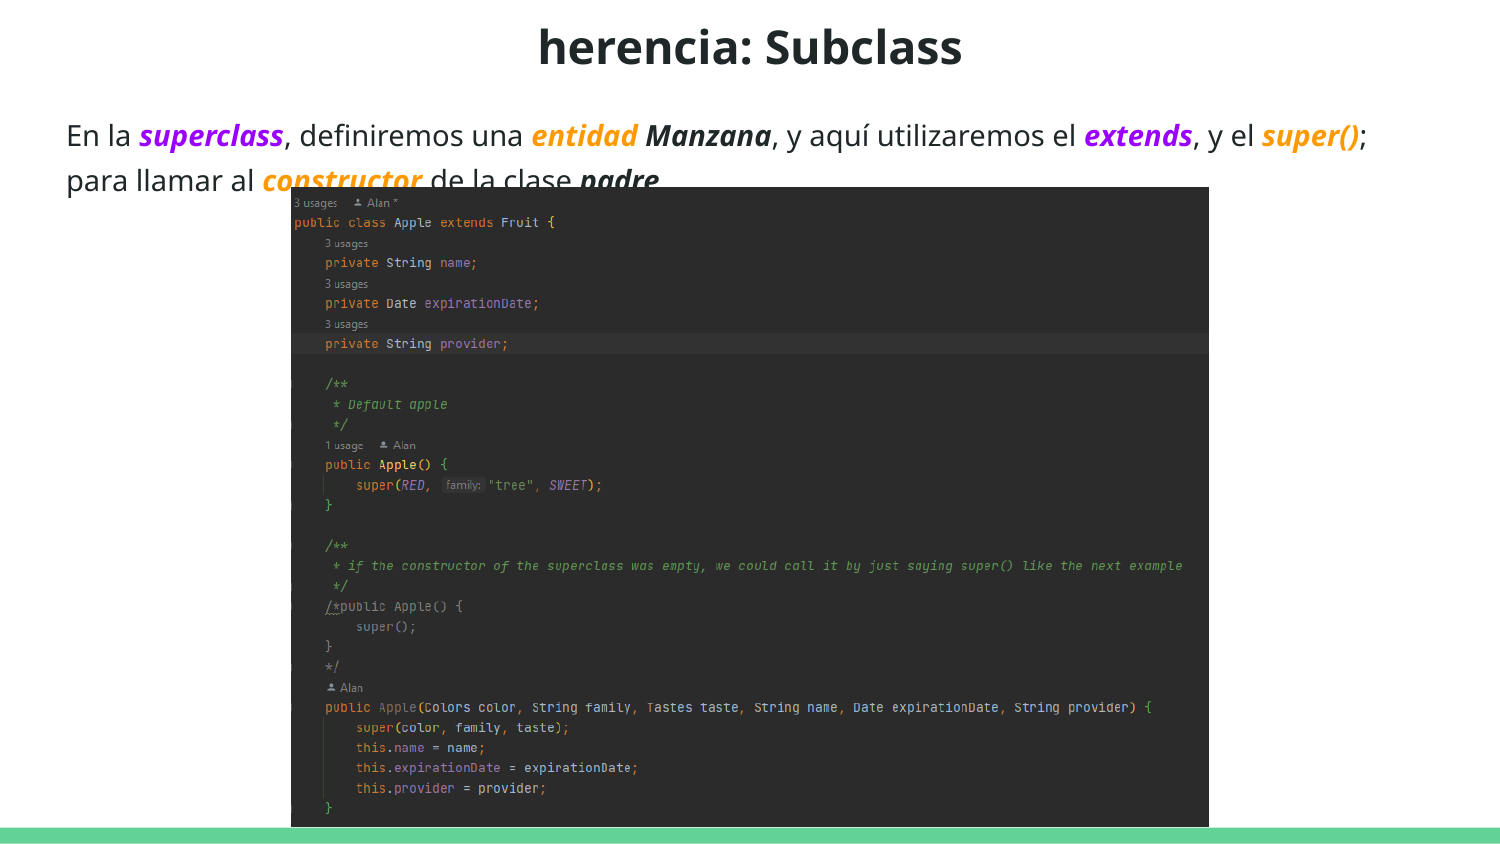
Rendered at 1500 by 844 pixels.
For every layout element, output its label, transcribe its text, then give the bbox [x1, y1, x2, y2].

picture [290, 187, 1210, 827]
title herencia: Subclass [51, 0, 1449, 93]
list En la superclass, definiremos una entidad Manzana, y aquí utilizaremos el extends, y el super(); para llamar al constructor de la clase padre. [51, 93, 1449, 827]
